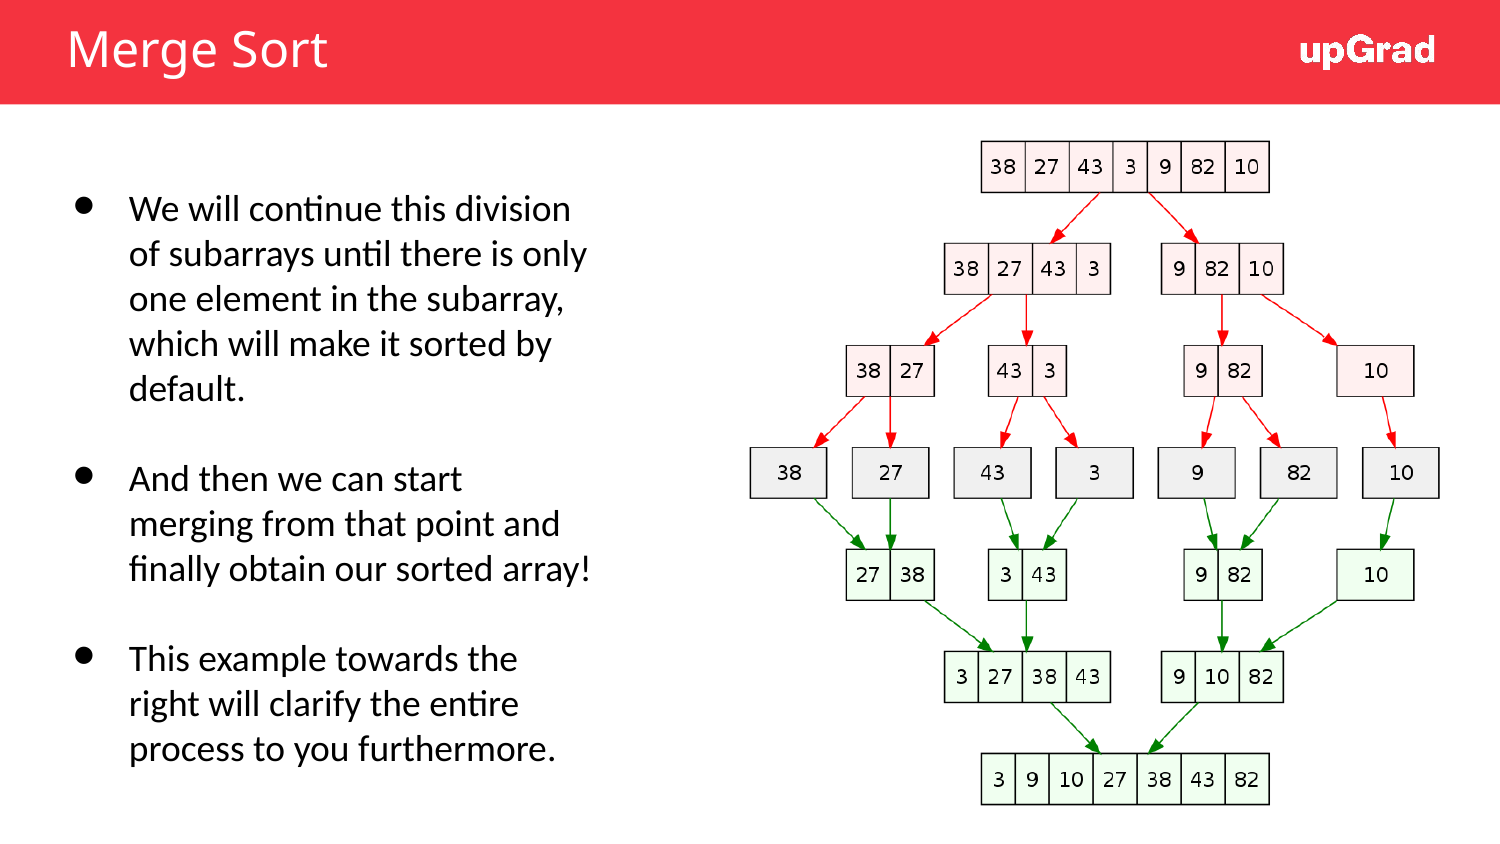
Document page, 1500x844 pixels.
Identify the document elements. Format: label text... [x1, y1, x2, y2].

text_box [1300, 34, 1435, 71]
title Merge Sort [63, 15, 1203, 80]
text_box [0, 0, 1500, 105]
text_box We will continue this division of subarrays until there is only one element in the subarray, which will make it sorted by default. And then we can start merging from that point and finally obtain our sorted array! This example towards the right will clarify the entire process to you furthermore. [38, 169, 610, 297]
picture [743, 135, 1445, 810]
